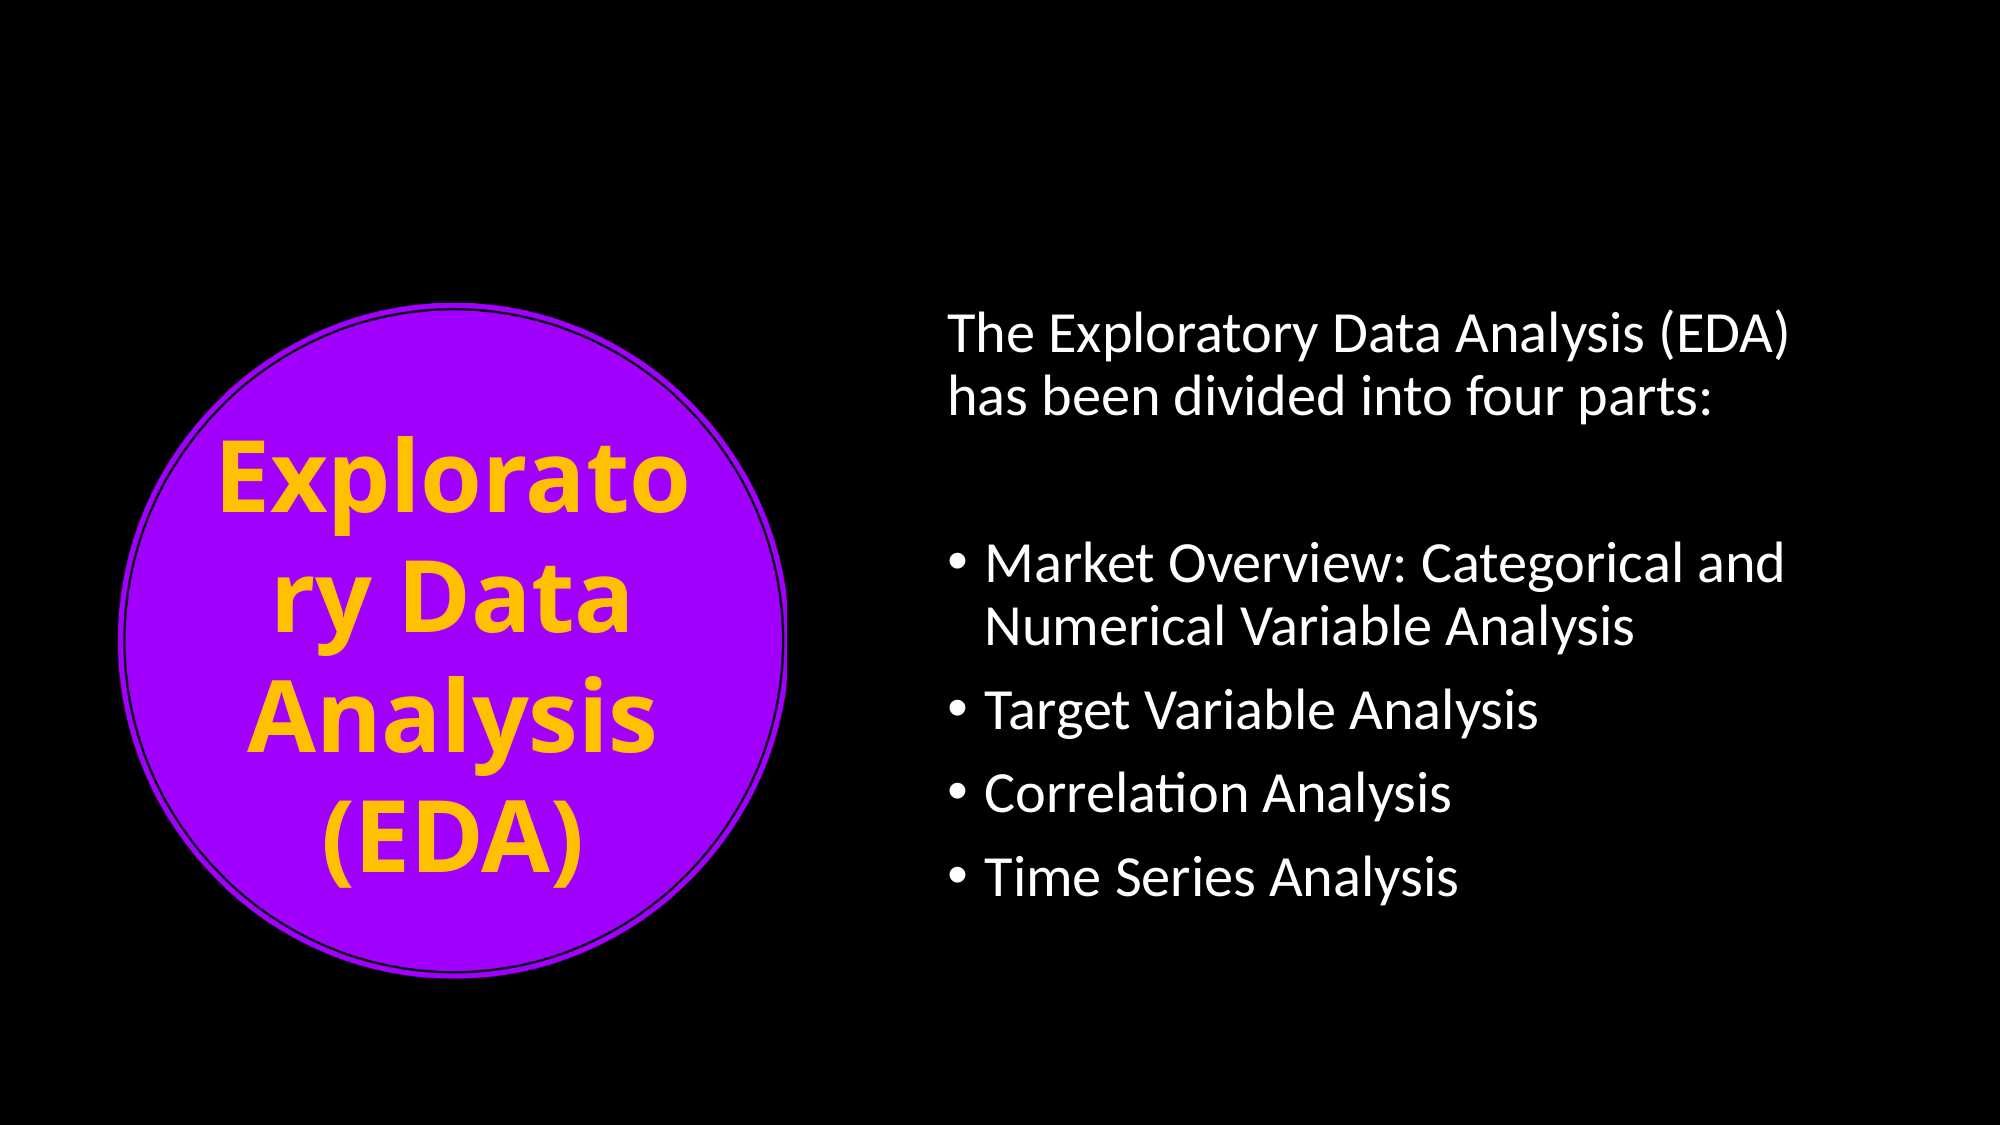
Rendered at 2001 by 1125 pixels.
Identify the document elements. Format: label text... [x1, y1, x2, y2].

picture [113, 303, 787, 979]
list The Exploratory Data Analysis (EDA) has been divided into four parts: Market Overview: Categorical and Numerical Variable Analysis Target Variable Analysis Correlation Analysis Time Series Analysis [932, 294, 1839, 979]
